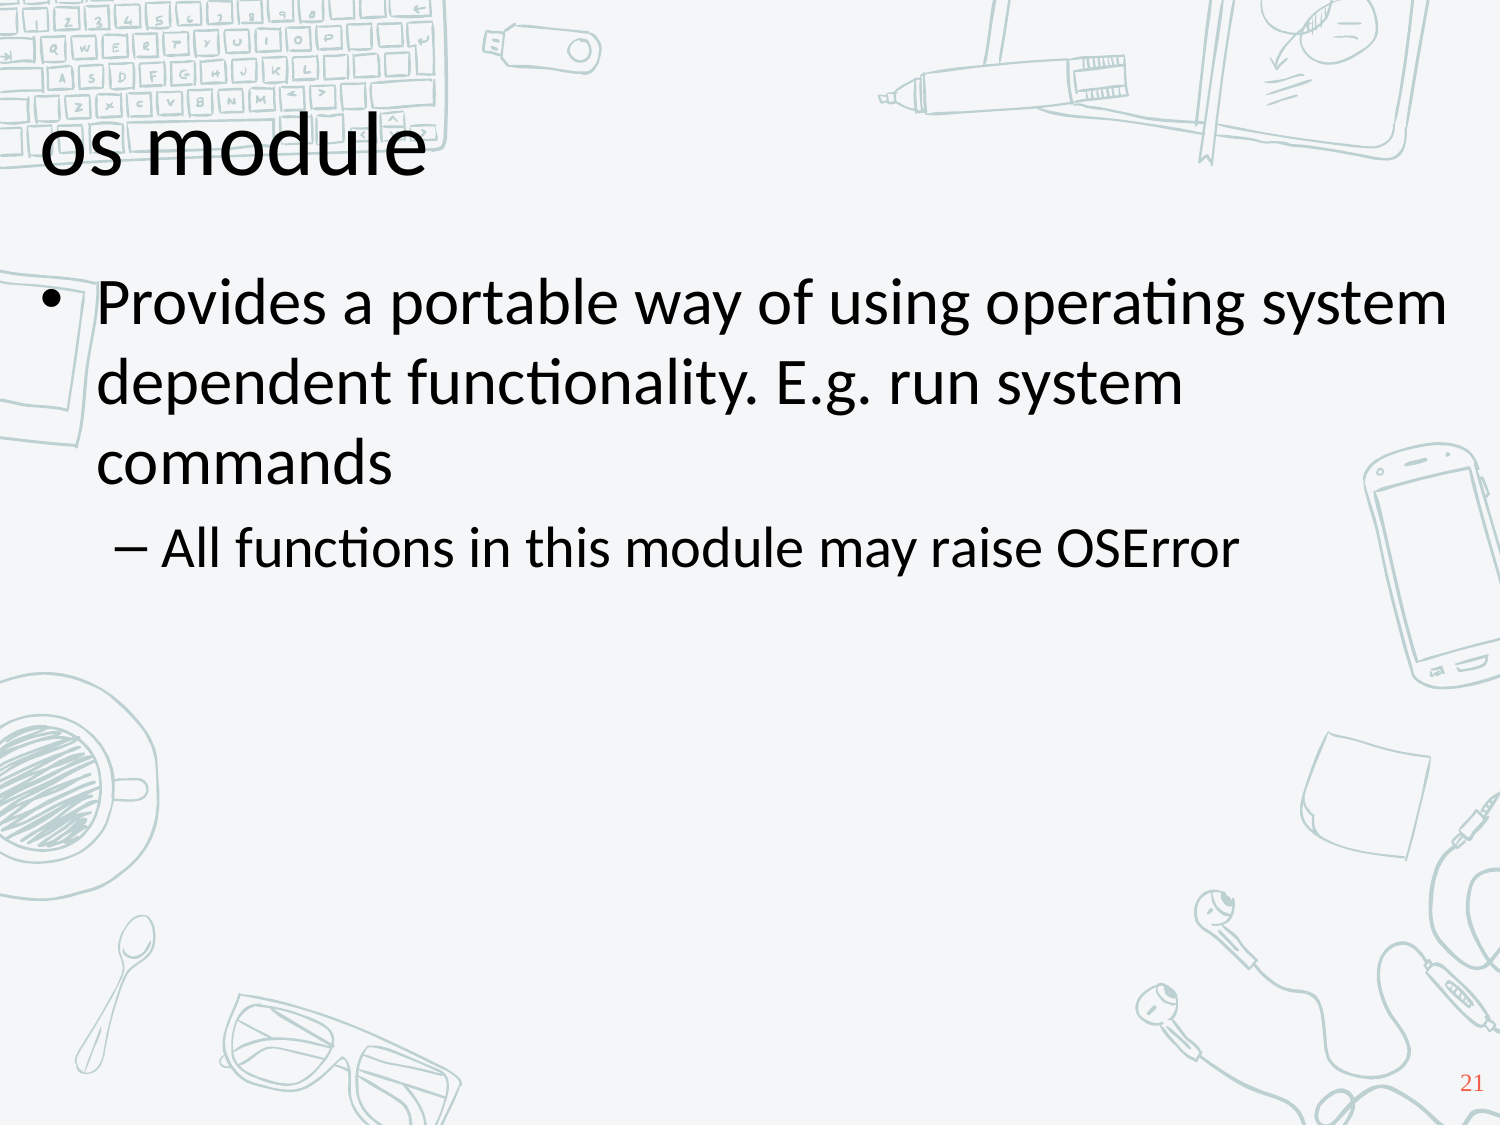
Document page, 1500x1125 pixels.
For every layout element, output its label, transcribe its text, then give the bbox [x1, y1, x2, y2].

title os module [24, 45, 1475, 233]
slide_number 21 [1425, 1050, 1500, 1113]
list Provides a portable way of using operating system dependent functionality. E.g. run system commands All functions in this module may raise OSError [24, 249, 1475, 1055]
